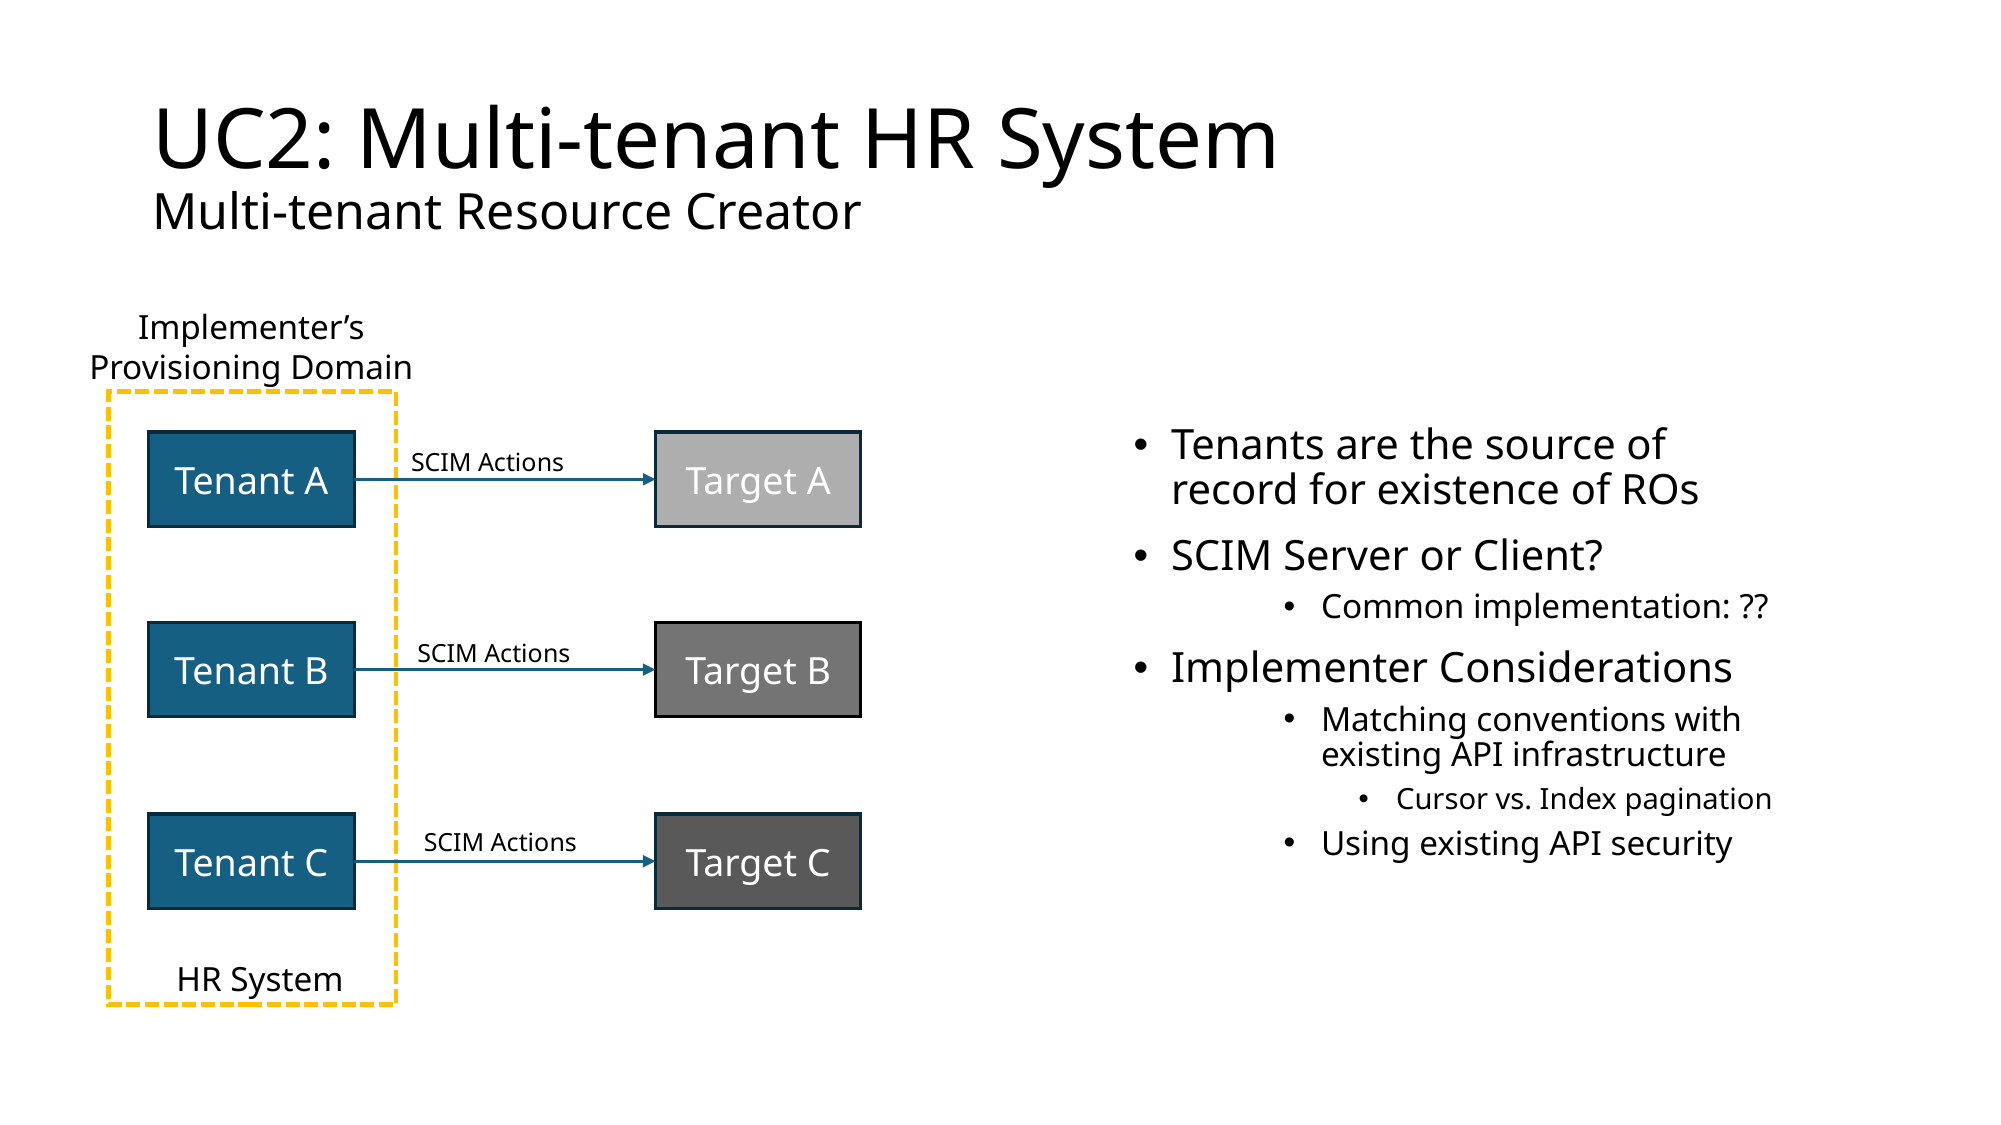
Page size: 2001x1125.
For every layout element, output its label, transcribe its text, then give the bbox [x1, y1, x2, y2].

text_box Implementer’s Provisioning Domain [74, 298, 429, 394]
list Tenants are the source of record for existence of ROs SCIM Server or Client? Common implementation: ?? Implementer Considerations Matching conventions with existing API infrastructure Cursor vs. Index pagination Using existing API security [1118, 416, 1806, 928]
text_box Target B [654, 621, 862, 718]
text_box SCIM Actions [402, 630, 586, 669]
text_box SCIM Actions [408, 819, 592, 860]
text_box [107, 394, 398, 1006]
text_box Tenant A [147, 430, 356, 528]
text_box Target C [654, 812, 862, 910]
text_box SCIM Actions [396, 438, 580, 478]
text_box SCIM Actions [402, 671, 586, 676]
text_box Target A [654, 430, 862, 528]
text_box Tenant B [147, 621, 356, 718]
title UC2: Multi-tenant HR System Multi-tenant Resource Creator [137, 59, 1863, 278]
text_box HR System [161, 950, 359, 1006]
text_box SCIM Actions [396, 480, 580, 484]
